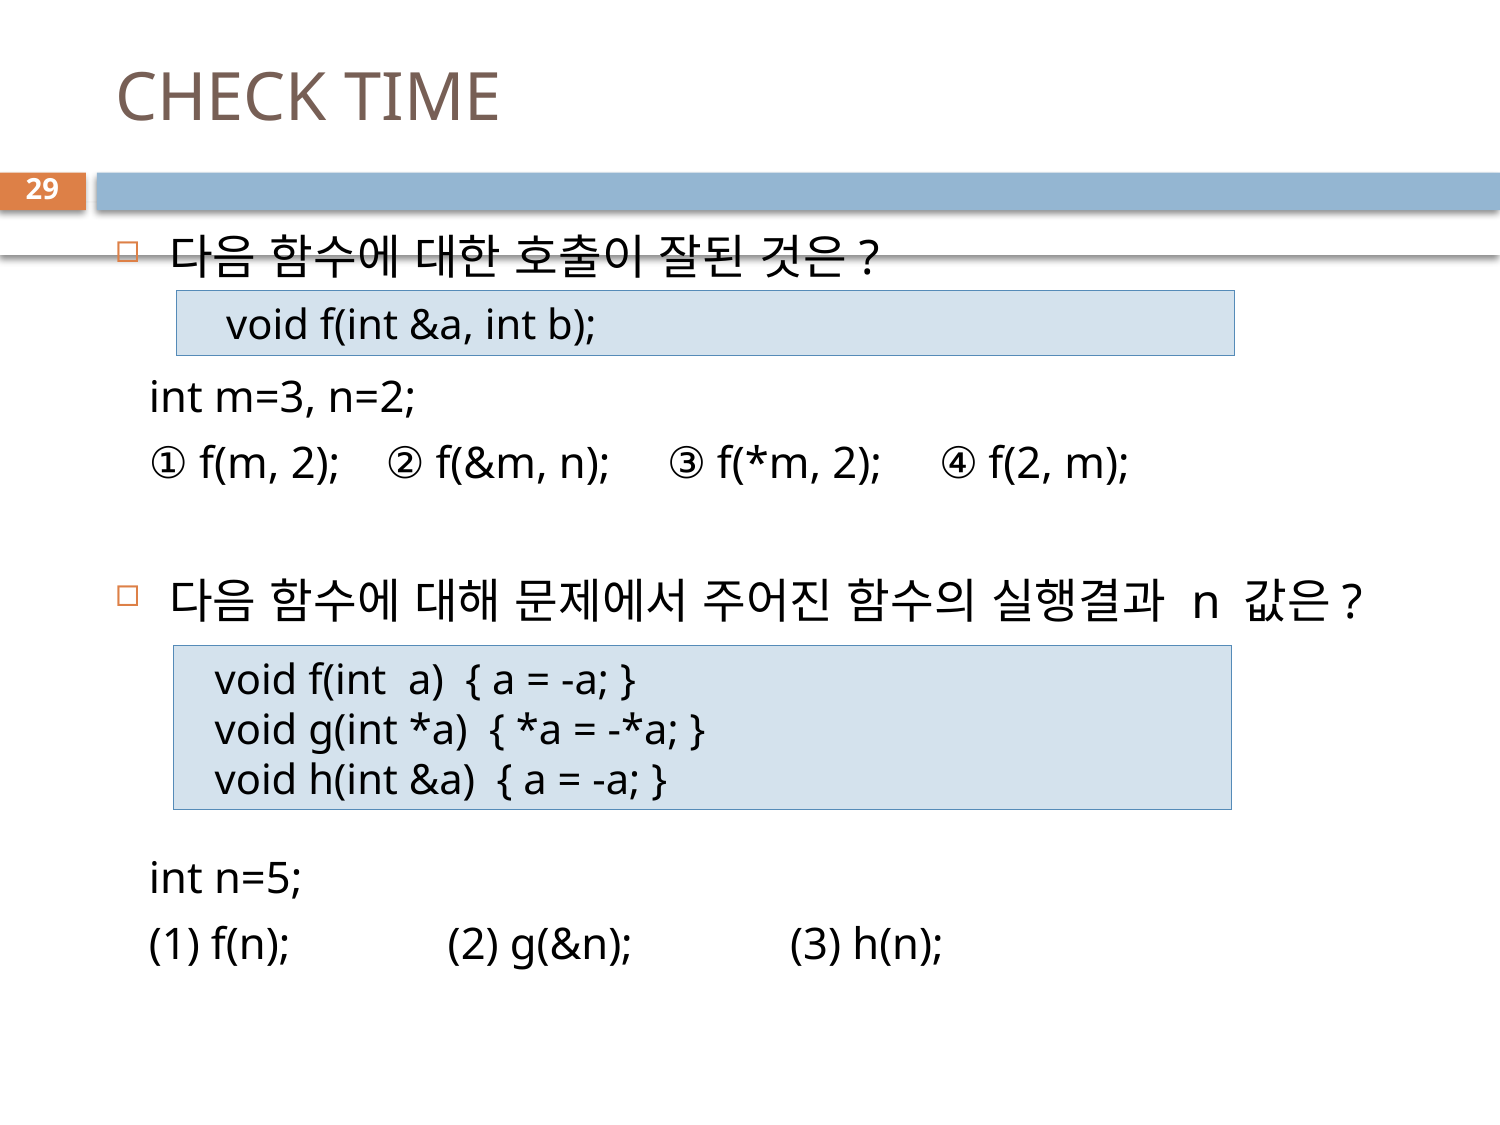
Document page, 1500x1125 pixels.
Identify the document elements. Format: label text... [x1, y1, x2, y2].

title CHECK TIME [100, 37, 1438, 149]
slide_number 29 [0, 170, 87, 211]
text_box void f(int &a, int b); [176, 290, 1235, 356]
list 다음 함수에 대한 호출이 잘된 것은? int m=3, n=2; ① f(m, 2); ② f(&m, n); ③ f(*m, 2); ④ f(2, m); 다음 함수에 대해 문제에서 주어진 함수의 실행결과 n 값은? int n=5; (1) f(n); (2) g(&n); (3) h(n); [100, 219, 1438, 1047]
text_box void f(int a) { a = -a; } void g(int *a) { *a = -*a; } void h(int &a) { a = -a; } [173, 645, 1232, 810]
